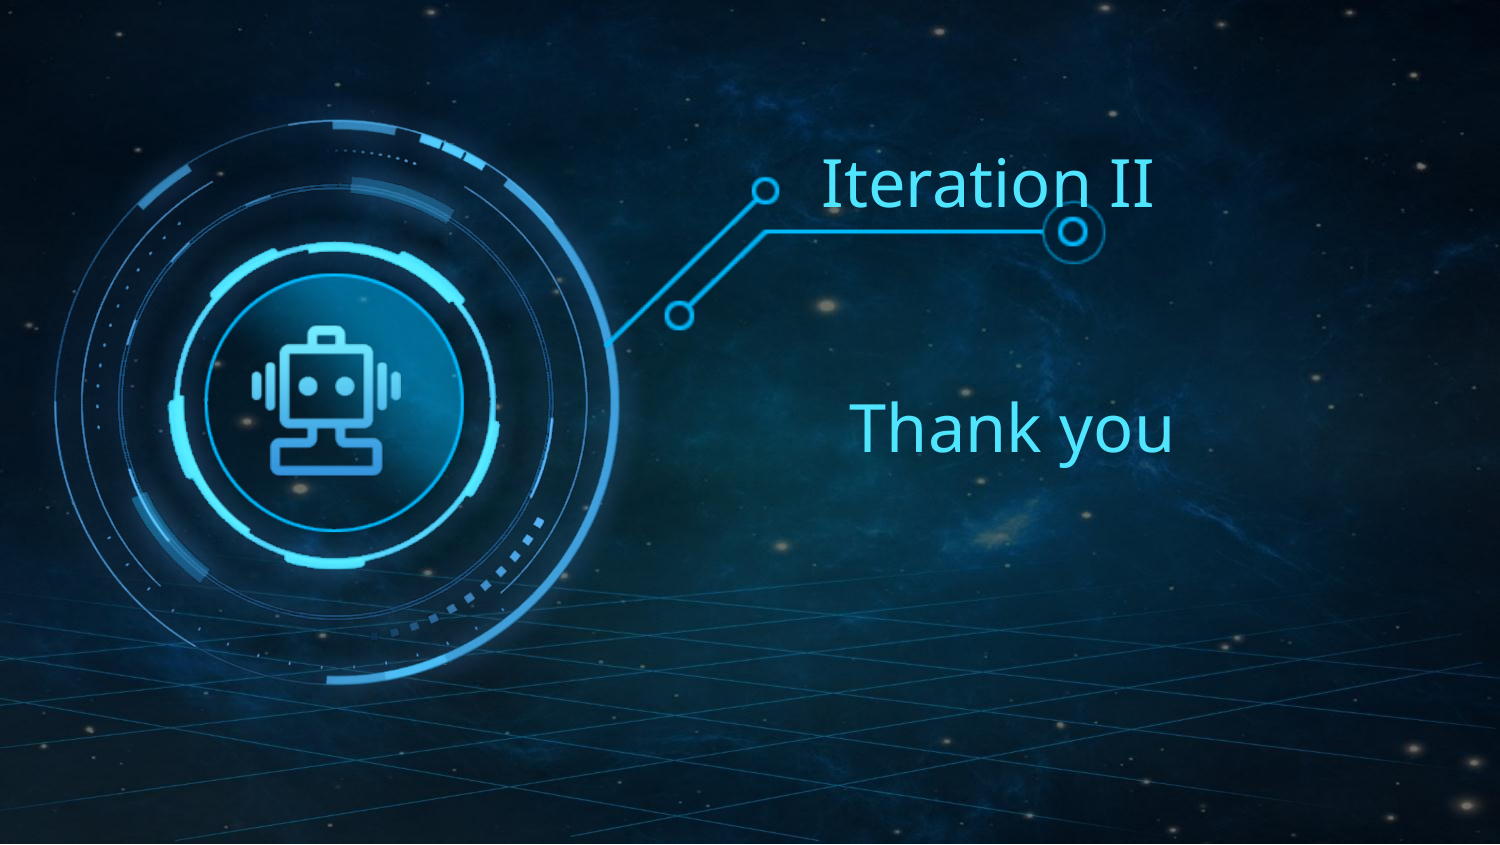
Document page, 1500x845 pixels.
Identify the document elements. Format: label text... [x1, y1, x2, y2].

text_box Thank you [691, 340, 1188, 472]
text_box Iteration II [803, 95, 1167, 227]
picture [0, 0, 1500, 844]
